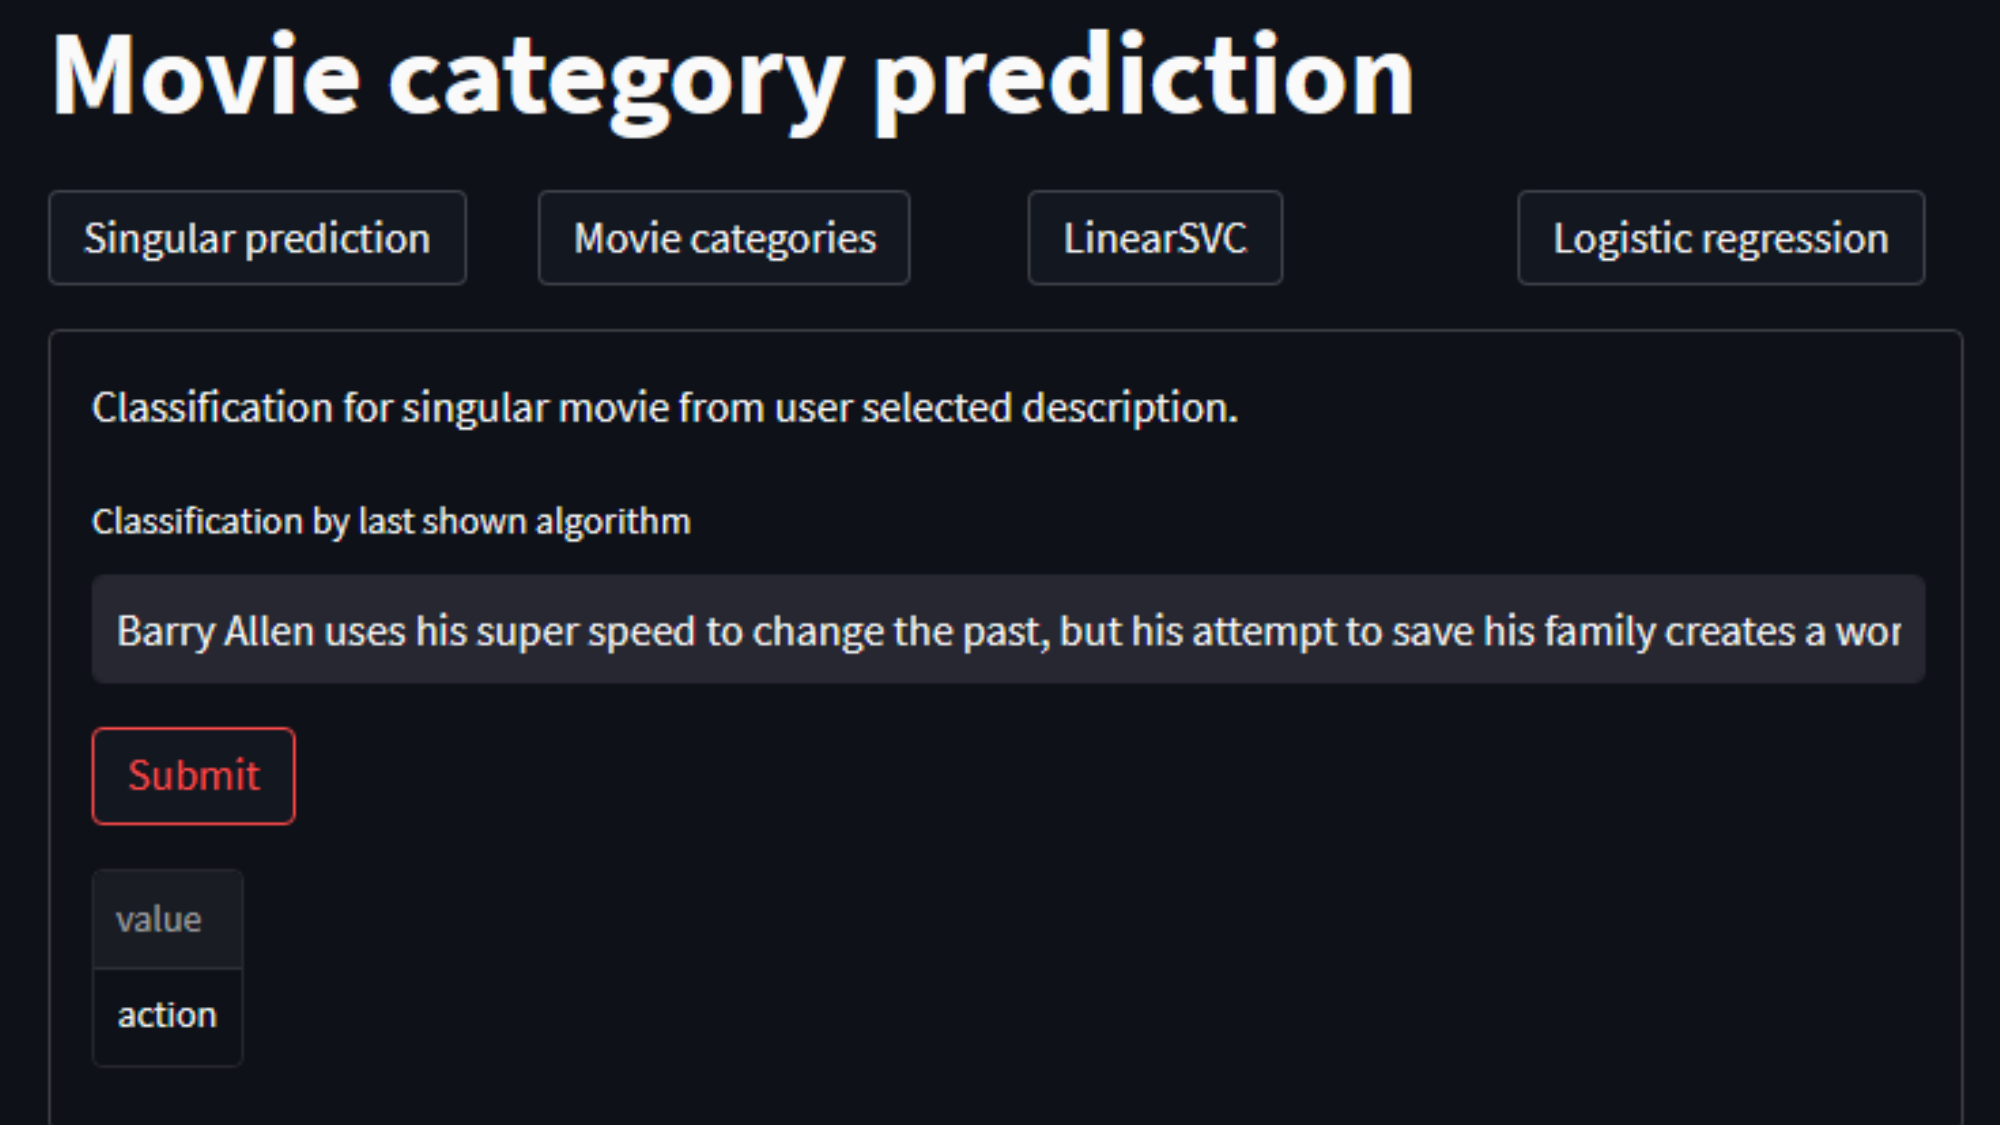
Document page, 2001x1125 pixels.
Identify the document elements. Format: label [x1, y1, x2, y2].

list [1, 1, 1997, 1123]
